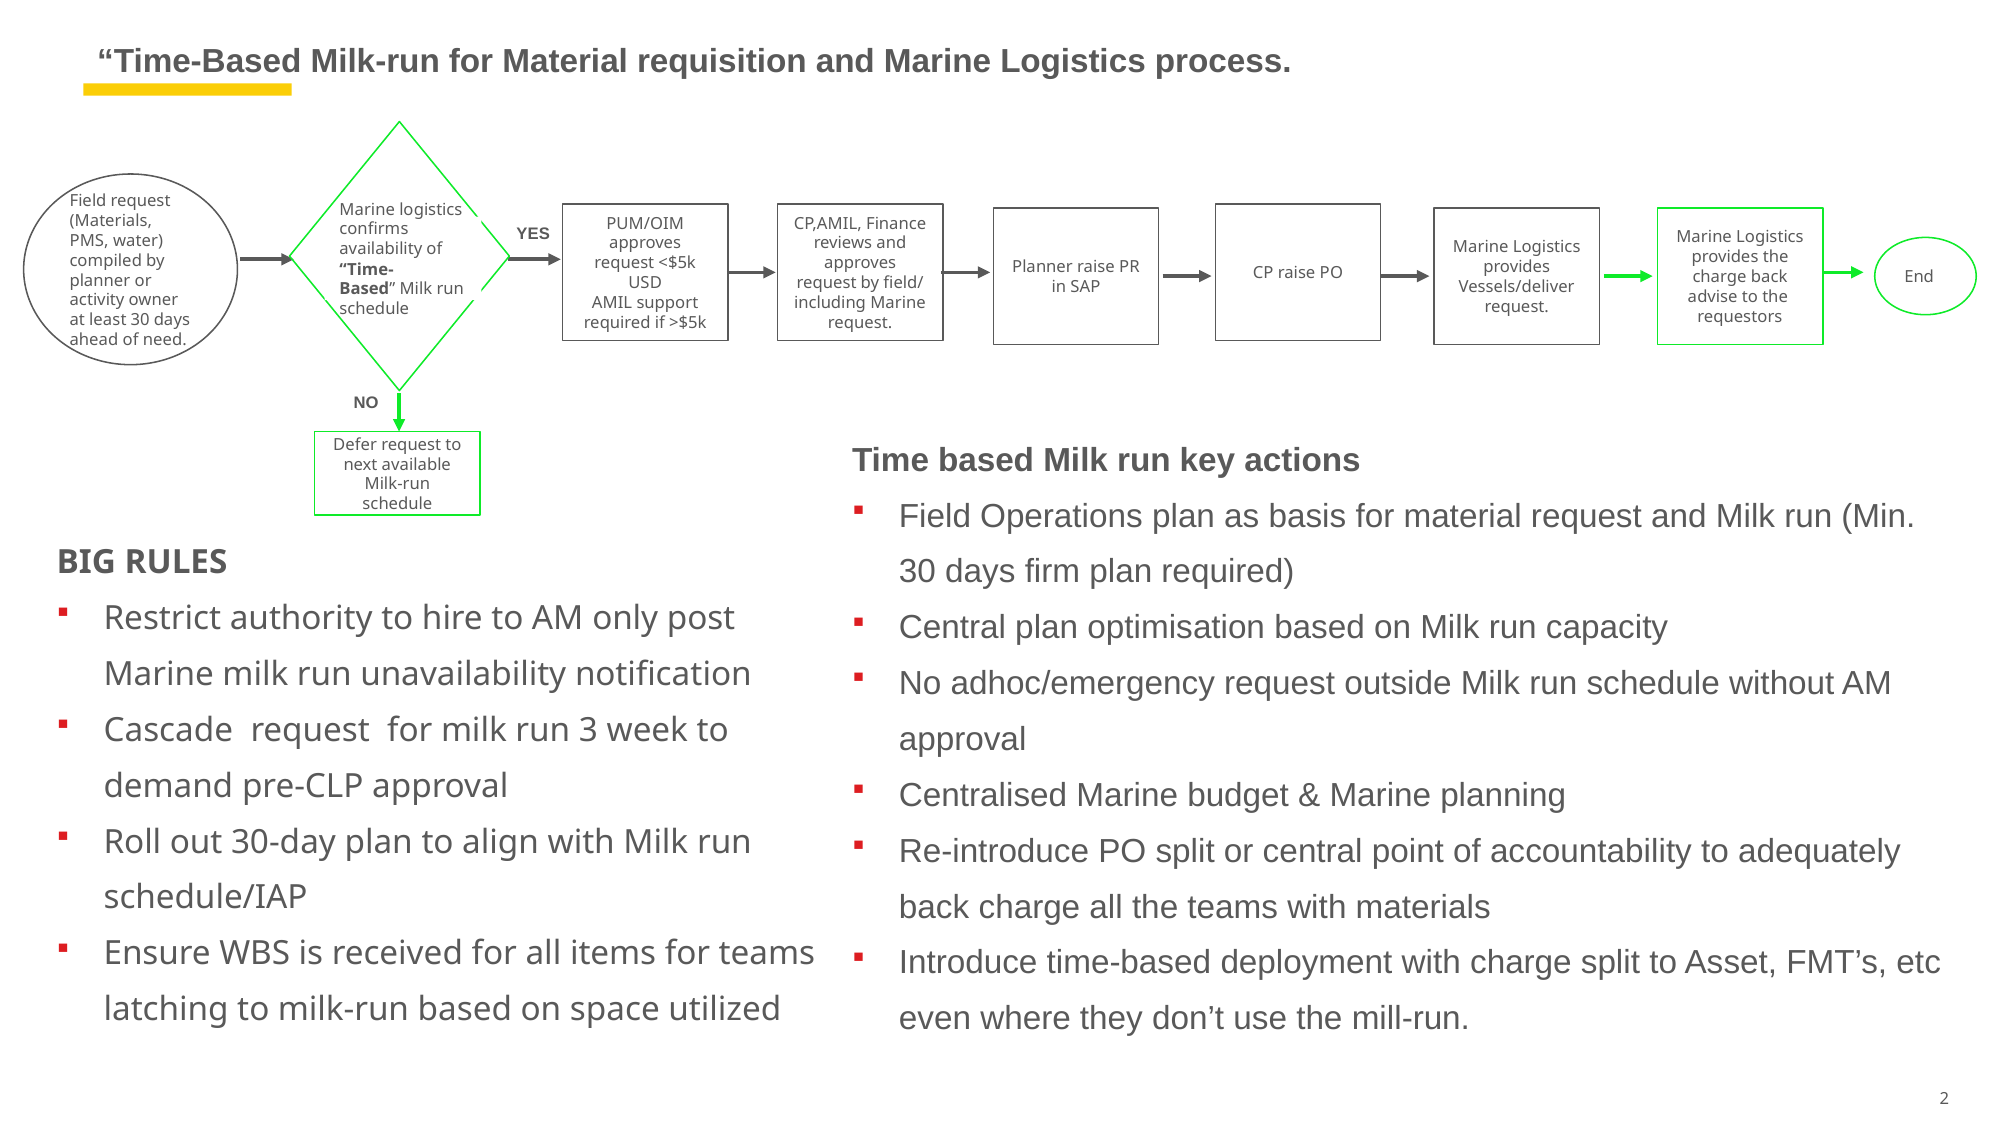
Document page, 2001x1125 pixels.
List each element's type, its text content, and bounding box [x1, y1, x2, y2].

text_box [324, 302, 475, 384]
text_box [287, 119, 479, 301]
text_box BIG RULES Restrict authority to hire to AM only post Marine milk run unavailability notification Cascade request for milk run 3 week to demand pre-CLP approval Roll out 30-day plan to align with Milk run schedule/IAP Ensure WBS is received for all items for teams latching to milk-run based on space utilized [41, 533, 839, 1035]
text_box Defer request to next available Milk-run schedule [313, 429, 482, 517]
text_box CP,AMIL, Finance reviews and approves request by field/ including Marine request. [775, 202, 945, 343]
text_box [484, 221, 511, 291]
text_box Time based Milk run key actions Field Operations plan as basis for material request and Milk run (Min. 30 days firm plan required) Central plan optimisation based on Milk run capacity No adhoc/emergency request outside Milk run schedule without AM approval Centralised Marine budget & Marine planning Re-introduce PO split or central point of accountability to adequately back charge all the teams with materials Introduce time-based deployment with charge split to Asset, FMT’s, etc even where they don’t use the mill-run. [851, 422, 1945, 1125]
text_box YES [501, 215, 581, 251]
text_box End [1872, 235, 1979, 317]
text_box Marine Logistics provides the charge back advise to the requestors [1655, 206, 1825, 346]
text_box Planner raise PR in SAP [991, 206, 1161, 346]
text_box Marine Logistics provides Vessels/deliver request. [1432, 206, 1602, 346]
text_box Field request (Materials, PMS, water) compiled by planner or activity owner at least 30 days ahead of need. [21, 171, 240, 367]
text_box “Time-Based Milk-run for Material requisition and Marine Logistics process. [97, 22, 1294, 79]
text_box CP raise PO [1213, 202, 1383, 343]
text_box NO [338, 384, 419, 420]
text_box Marine logistics confirms availability of “Time- Based” Milk run schedule [323, 215, 484, 302]
text_box PUM/OIM approves request <$5k USD AMIL support required if >$5k [560, 202, 730, 343]
